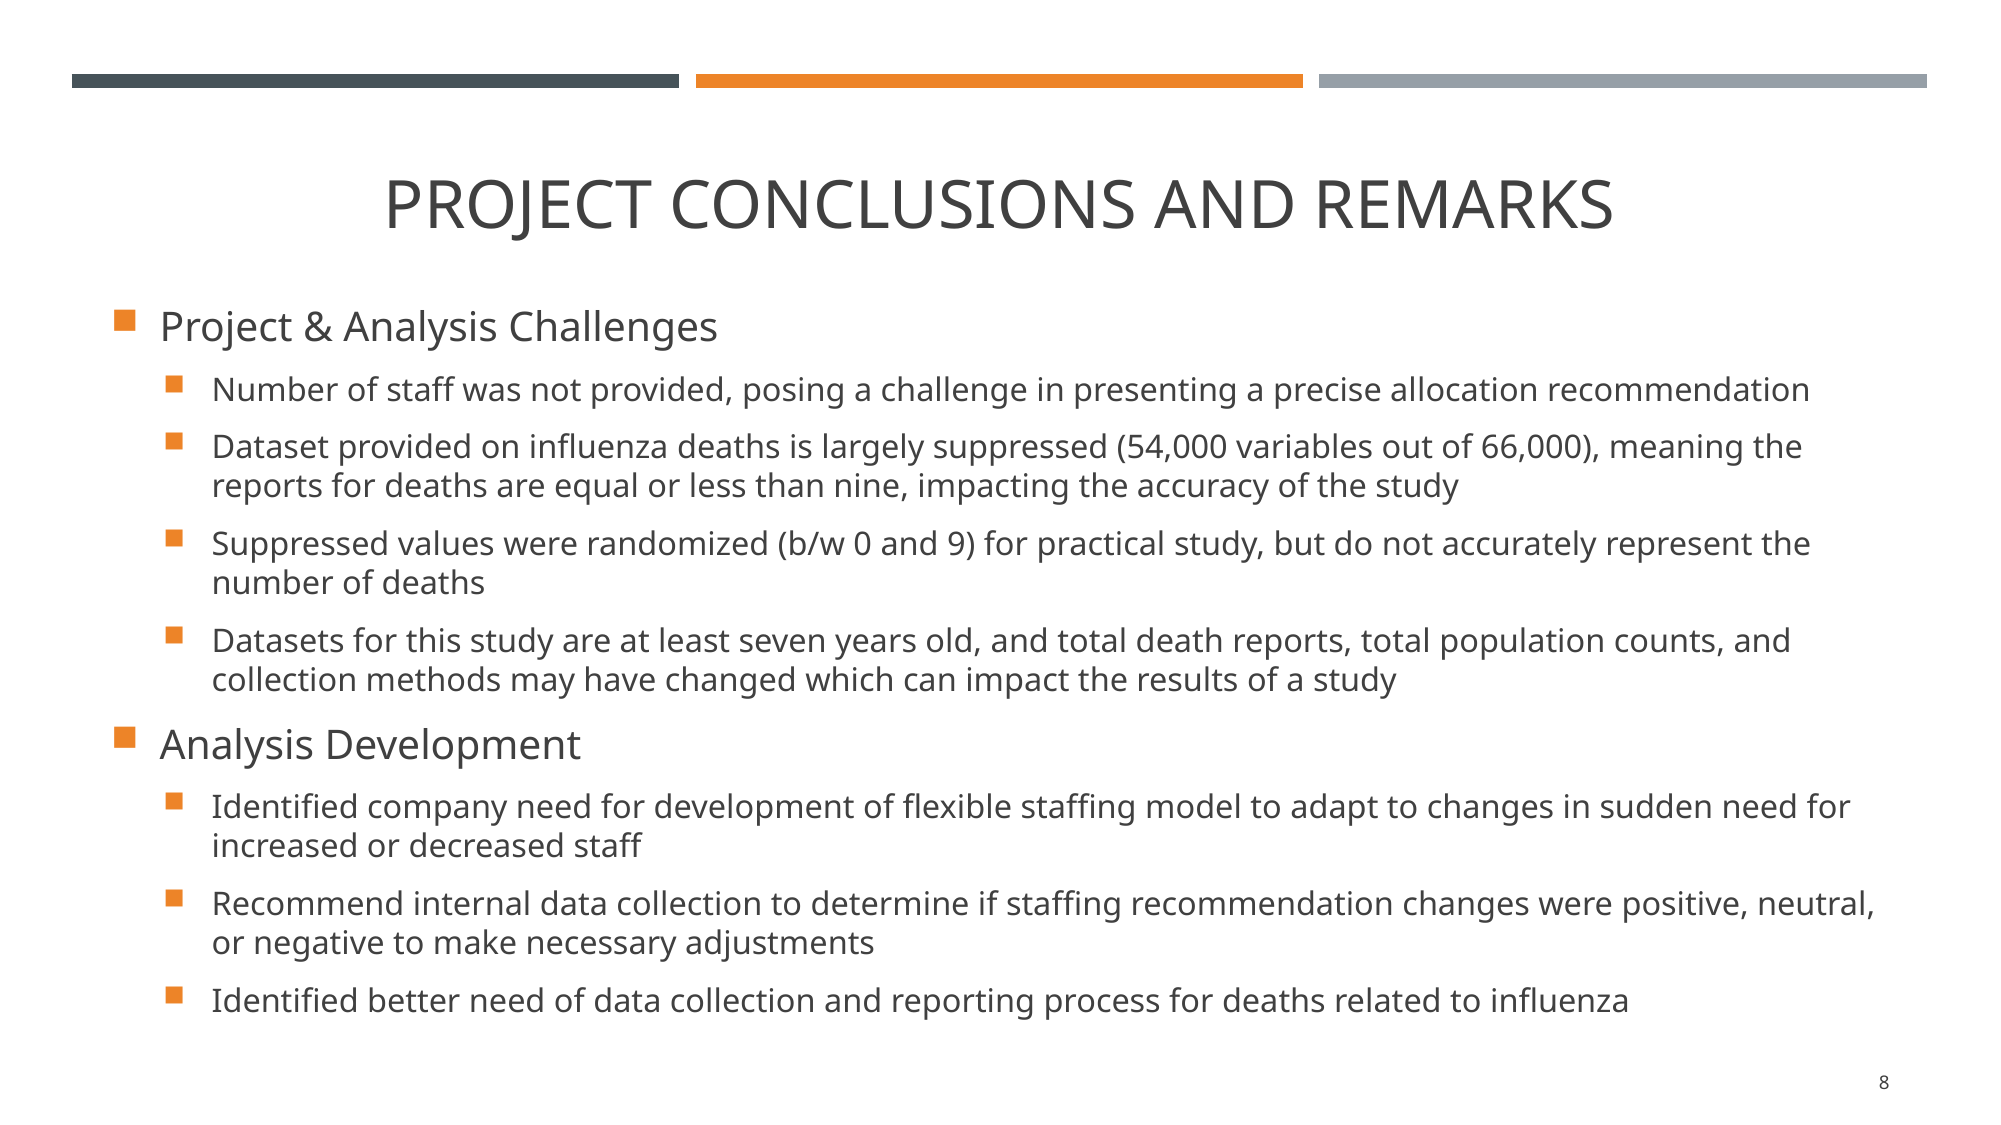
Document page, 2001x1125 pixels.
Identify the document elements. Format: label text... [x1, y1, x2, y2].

slide_number 8 [1732, 1053, 1905, 1114]
list Project & Analysis Challenges Number of staff was not provided, posing a challenge in presenting a precise allocation recommendation Dataset provided on influenza deaths is largely suppressed (54,000 variables out of 66,000), meaning the reports for deaths are equal or less than nine, impacting the accuracy of the study Suppressed values were randomized (b/w 0 and 9) for practical study, but do not accurately represent the number of deaths Datasets for this study are at least seven years old, and total death reports, total population counts, and collection methods may have changed which can impact the results of a study Analysis Development Identified company need for development of flexible staffing model to adapt to changes in sudden need for increased or decreased staff Recommend internal data collection to determine if staffing recommendation changes were positive, neutral, or negative to make necessary adjustments Identified better need of data collection and reporting process for deaths related to influenza [95, 292, 1905, 1027]
title Project conclusions and remarks [95, 120, 1905, 250]
